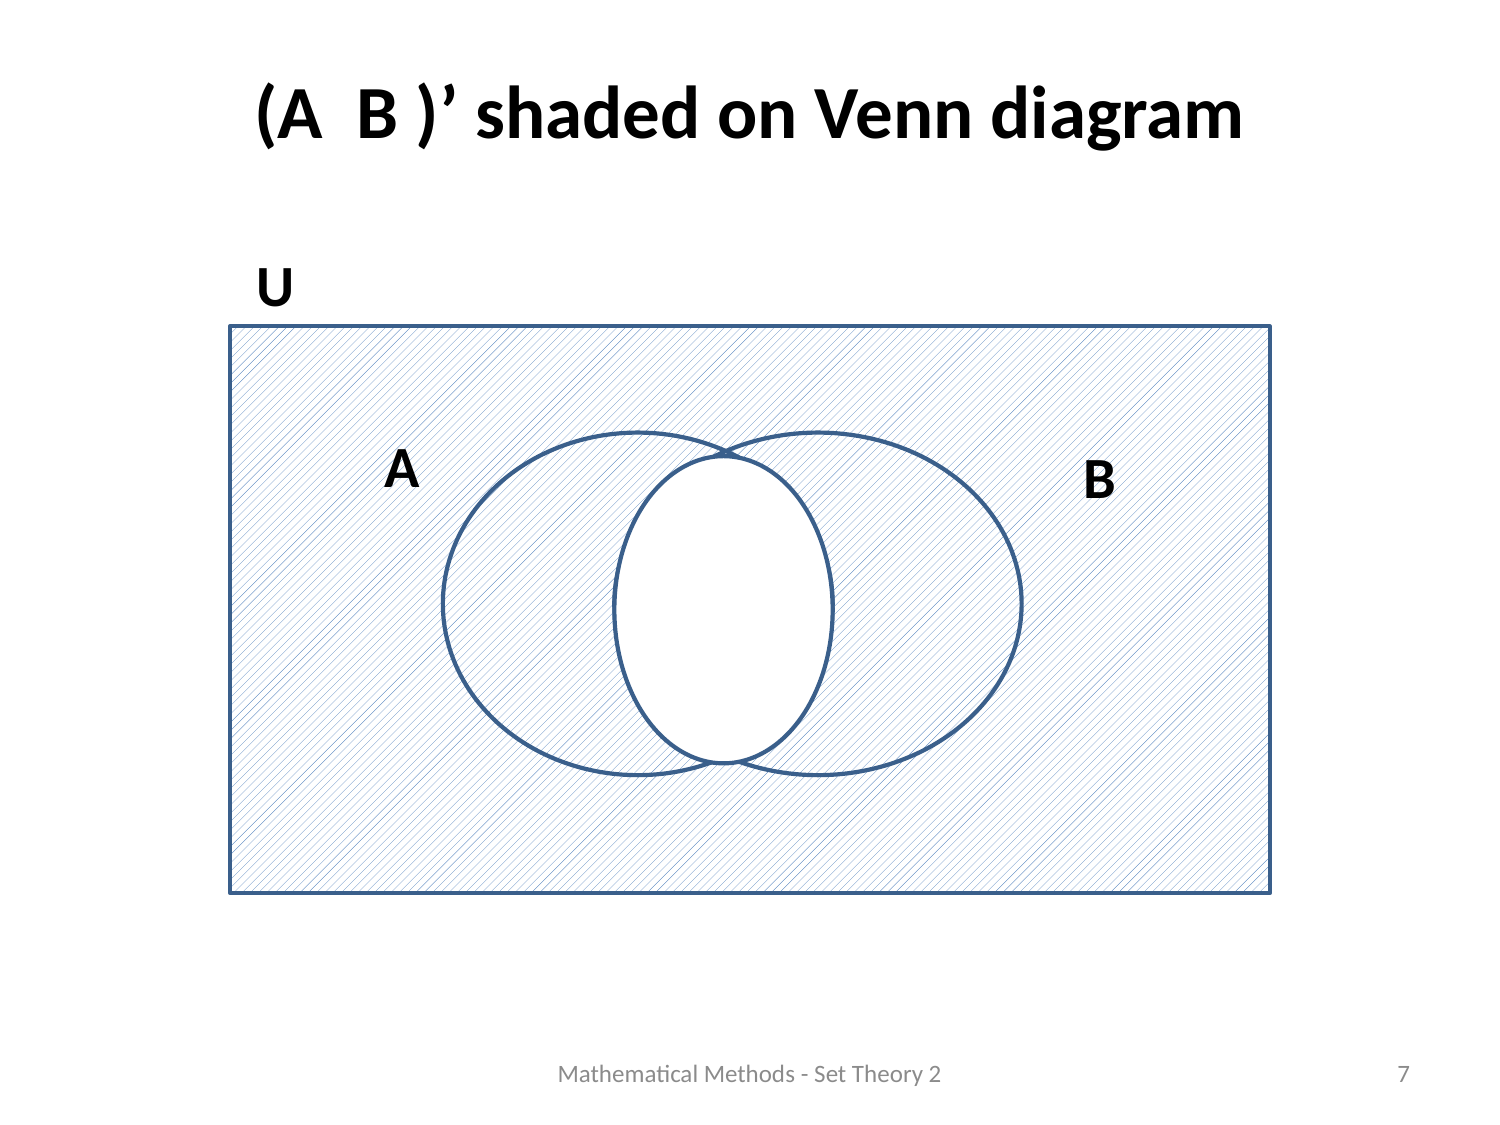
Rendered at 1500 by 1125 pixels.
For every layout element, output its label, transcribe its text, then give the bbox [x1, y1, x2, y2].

text_box A [370, 421, 453, 507]
footer Mathematical Methods - Set Theory 2 [512, 1042, 988, 1103]
text_box [228, 324, 1272, 895]
text_box [714, 430, 1024, 778]
text_box [440, 430, 725, 778]
text_box [612, 454, 835, 766]
text_box B [1068, 432, 1140, 518]
slide_number 7 [1074, 1042, 1425, 1103]
text_box U [242, 240, 325, 326]
